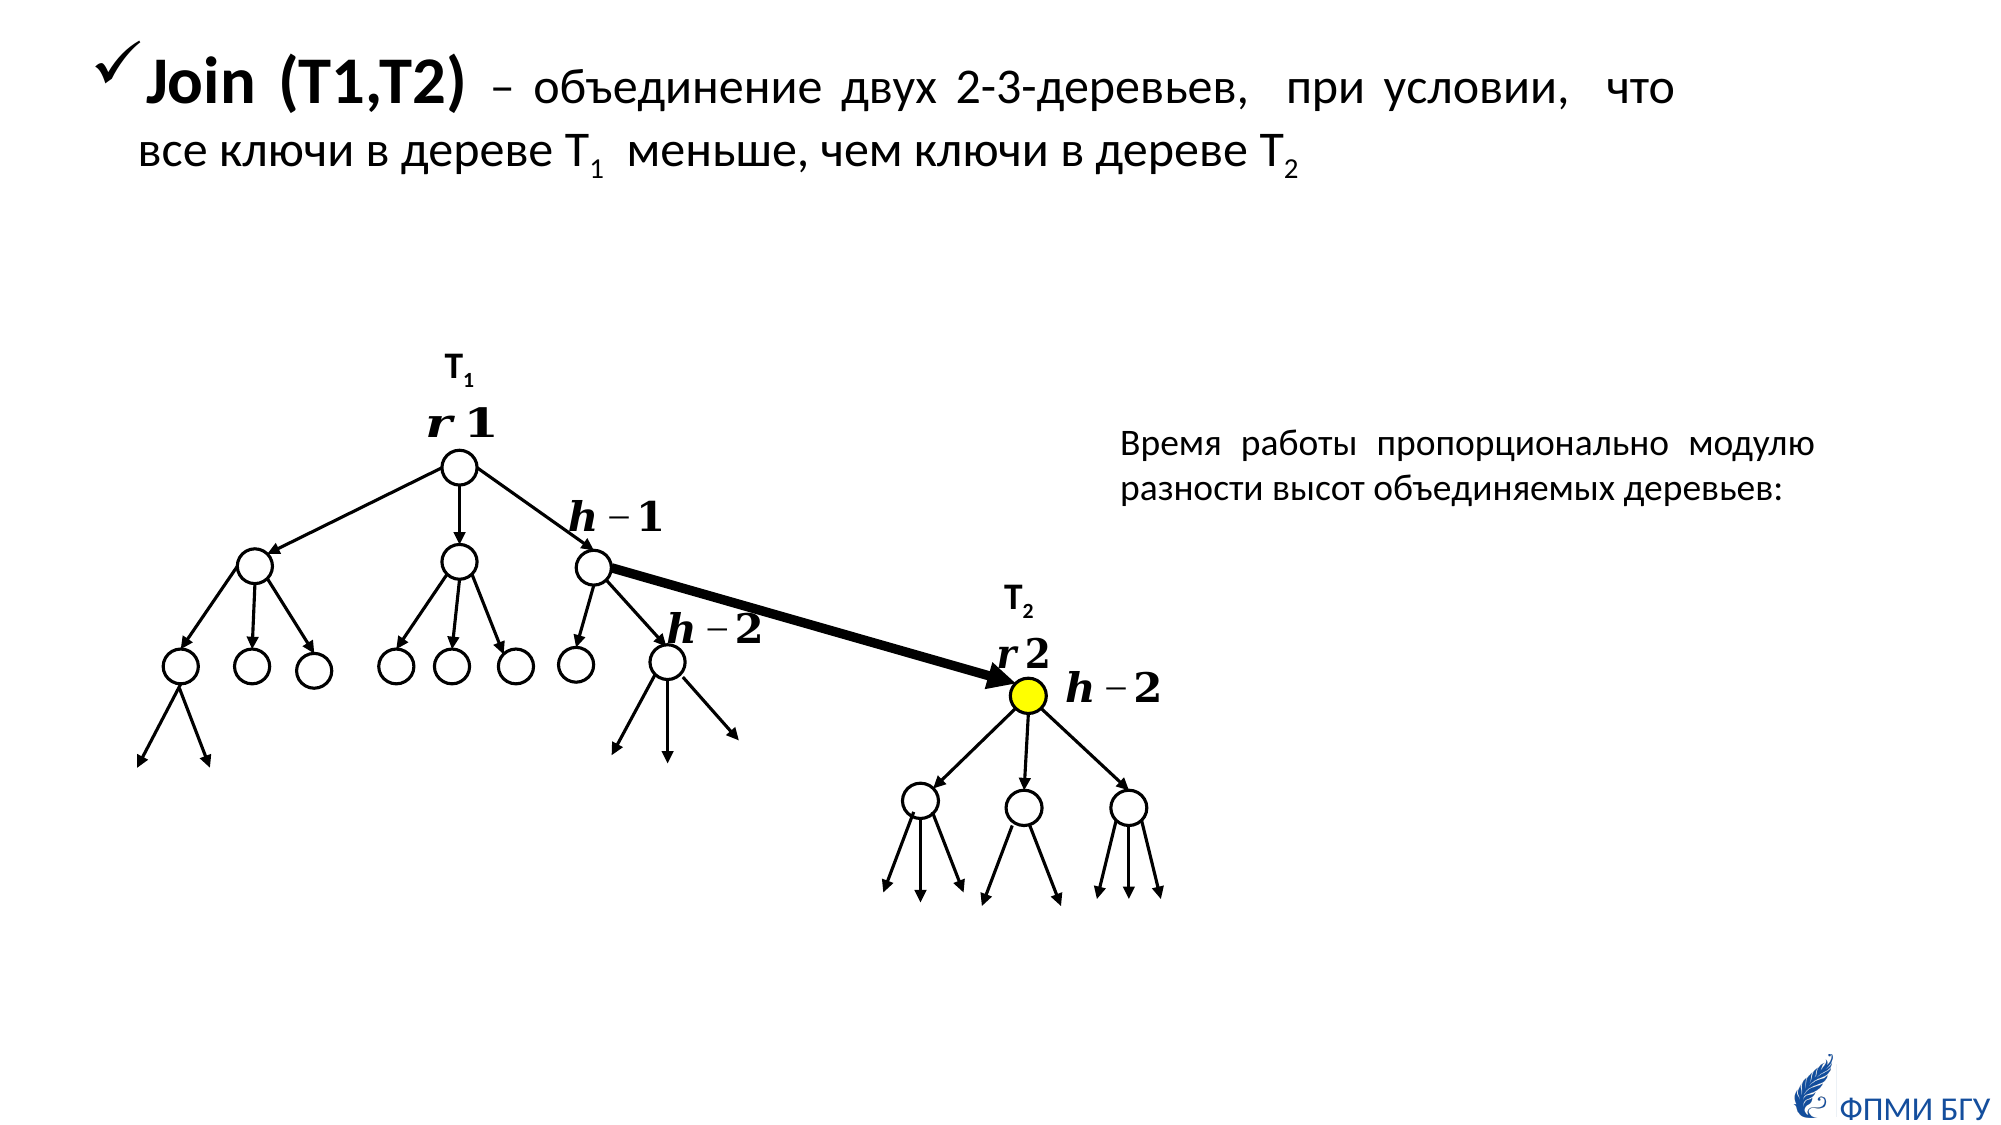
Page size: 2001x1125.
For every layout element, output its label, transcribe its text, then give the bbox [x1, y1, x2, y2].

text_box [452, 579, 460, 650]
text_box [295, 652, 333, 690]
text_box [477, 467, 594, 551]
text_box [682, 684, 739, 741]
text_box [267, 578, 315, 654]
text_box [377, 648, 415, 685]
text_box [611, 684, 656, 756]
text_box ФПМИ БГУ [1830, 1087, 2000, 1125]
text_box Т2 [989, 564, 1049, 631]
text_box [901, 782, 940, 820]
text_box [981, 825, 1013, 906]
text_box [267, 467, 442, 554]
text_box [1096, 820, 1117, 899]
picture [1793, 1053, 1837, 1118]
text_box [441, 449, 478, 486]
text_box [575, 549, 612, 586]
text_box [180, 566, 238, 649]
text_box [433, 648, 471, 685]
text_box [557, 646, 595, 684]
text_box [1024, 713, 1029, 791]
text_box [883, 811, 914, 893]
text_box [440, 543, 479, 580]
text_box [1109, 789, 1148, 827]
text_box [236, 547, 274, 585]
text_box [1141, 820, 1161, 899]
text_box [932, 811, 964, 893]
text_box [1009, 677, 1048, 715]
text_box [471, 574, 504, 655]
text_box [497, 647, 535, 685]
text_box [933, 708, 1016, 789]
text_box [179, 688, 210, 768]
text_box [162, 648, 200, 685]
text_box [611, 567, 1016, 684]
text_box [576, 585, 594, 648]
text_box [1029, 825, 1061, 906]
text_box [1041, 708, 1129, 791]
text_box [136, 683, 181, 768]
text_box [606, 580, 611, 647]
text_box [233, 648, 271, 685]
text_box Т1 [429, 333, 490, 400]
text_box [1005, 789, 1044, 827]
text_box Join (T1,T2) – объединение двух 2-3-деревьев, при условии, что все ключи в дереве T1 меньше, чем ключи в дереве T2 [76, 29, 1691, 193]
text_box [396, 574, 448, 650]
